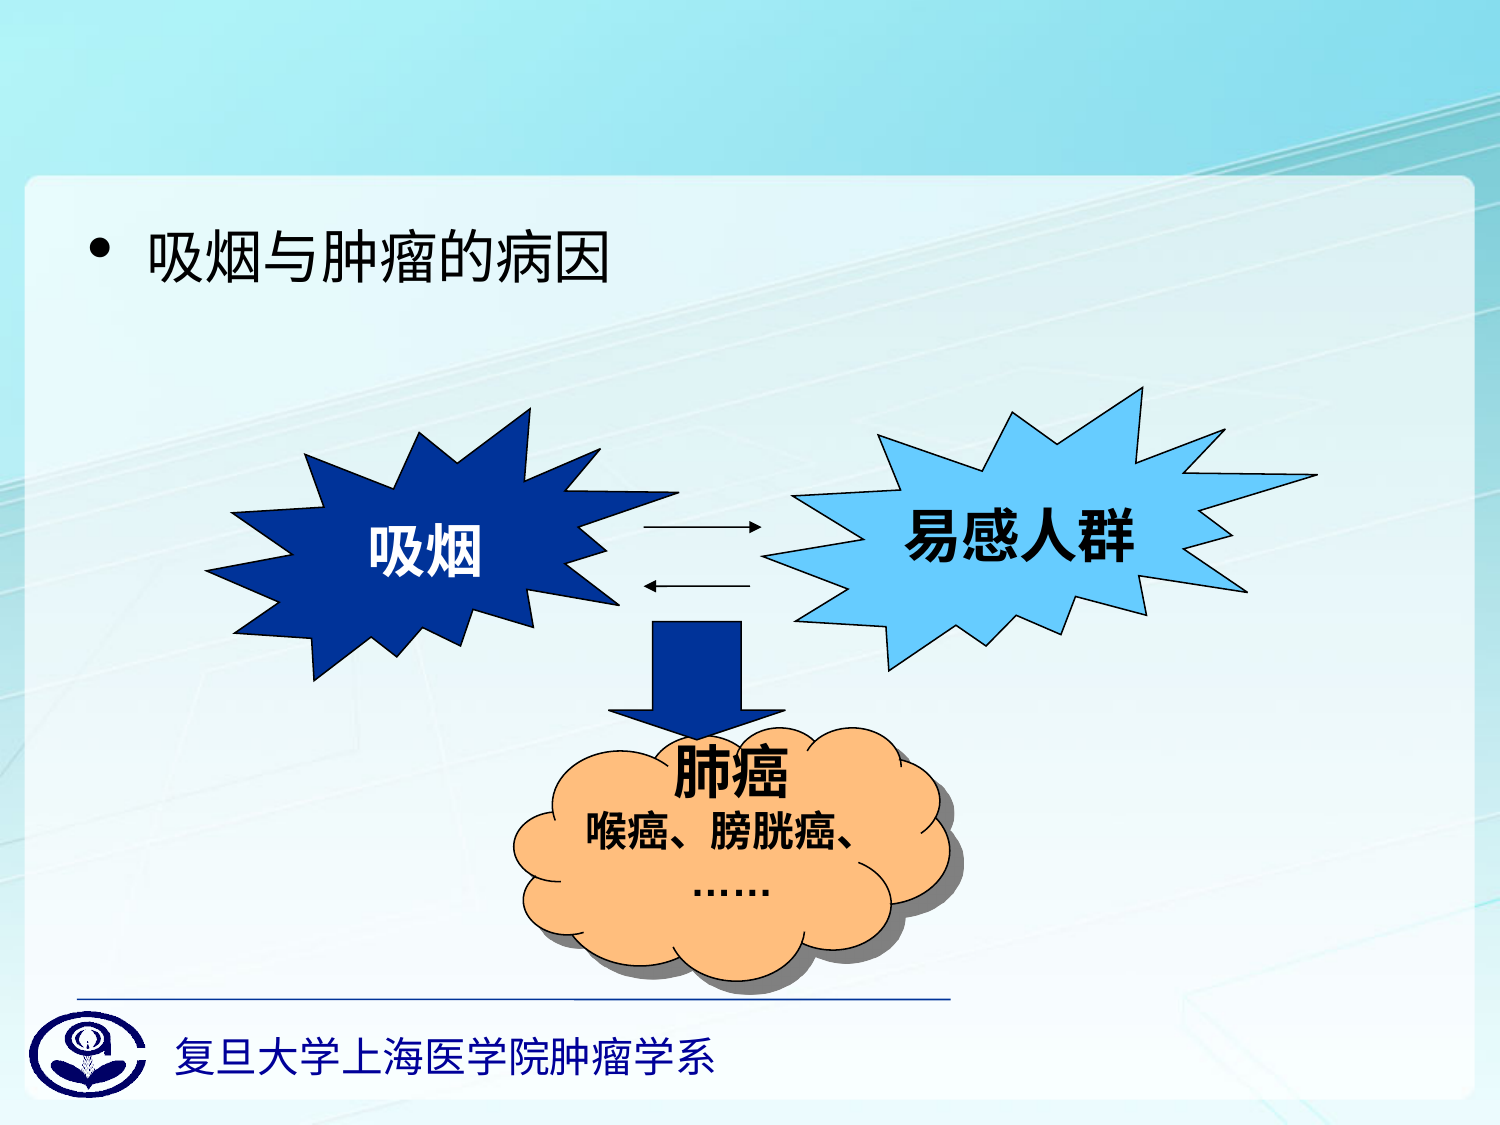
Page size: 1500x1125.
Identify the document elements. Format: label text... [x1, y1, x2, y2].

picture [0, 0, 1500, 1125]
text_box 肺癌 喉癌、膀胱癌、 …… [513, 727, 950, 982]
text_box [643, 520, 762, 534]
text_box 吸烟 [206, 408, 680, 681]
list 吸烟与肿瘤的病因 [74, 212, 1424, 956]
text_box [608, 621, 786, 740]
text_box 易感人群 [762, 387, 1318, 671]
text_box [643, 580, 751, 593]
